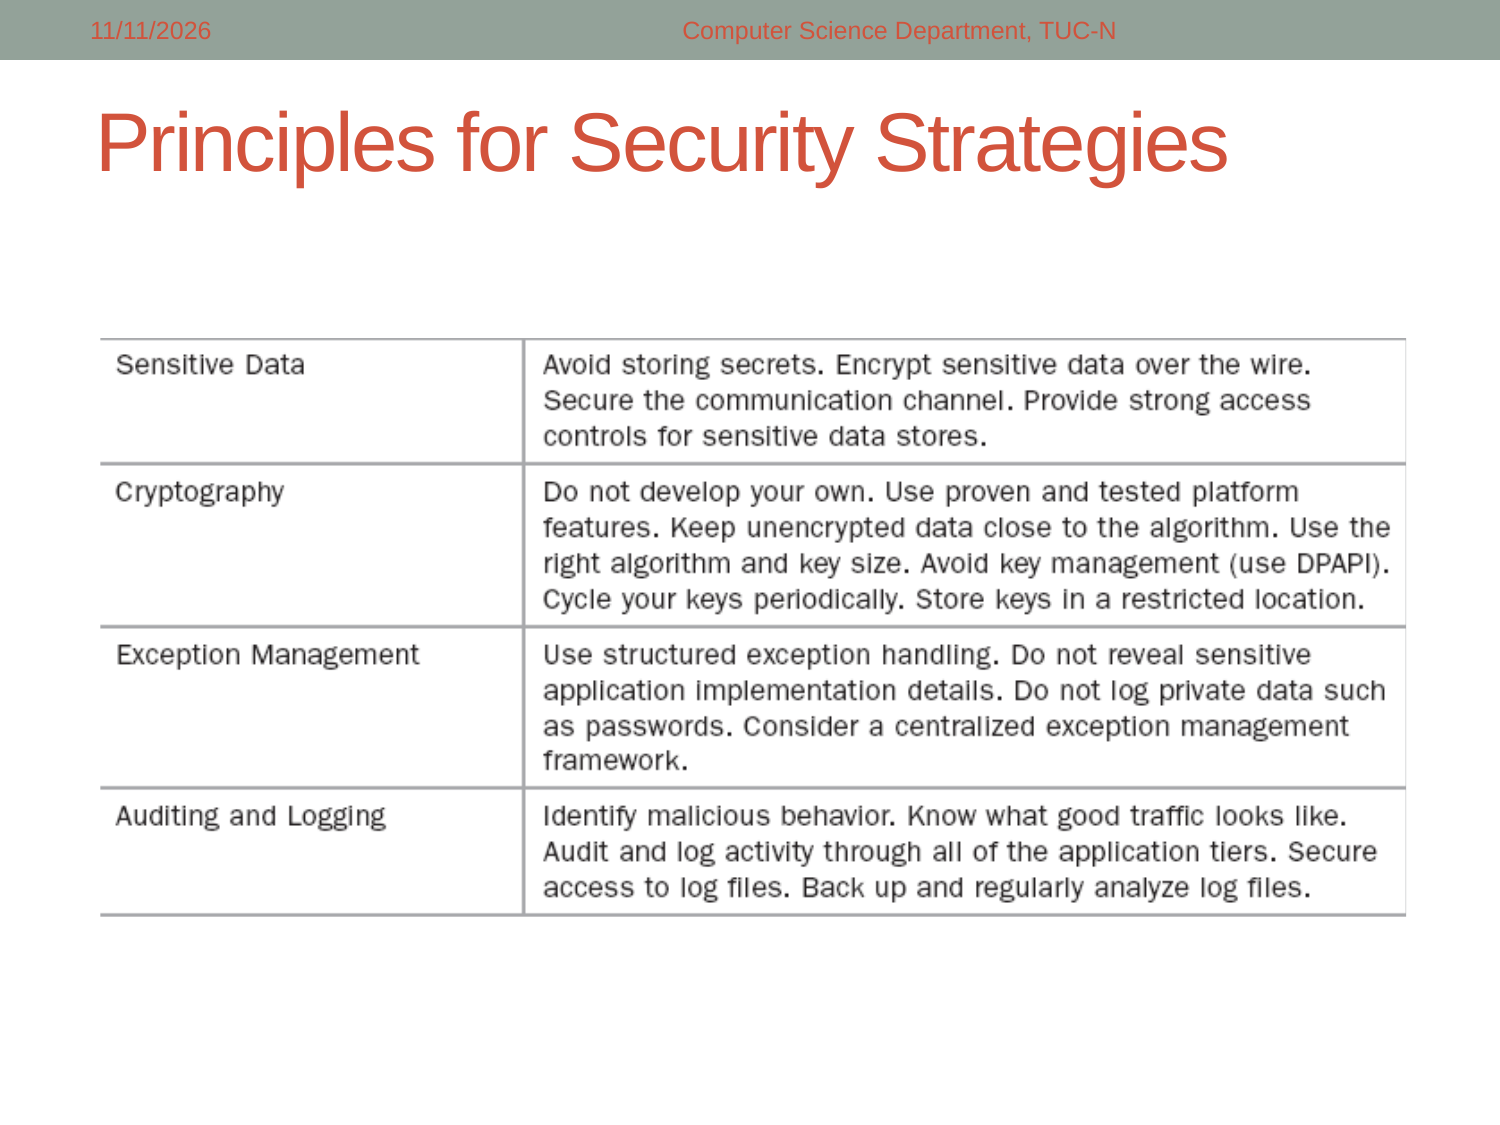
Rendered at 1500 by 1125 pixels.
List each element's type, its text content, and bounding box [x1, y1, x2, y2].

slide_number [75, 3, 550, 57]
footer Computer Science Department, TUC-N [562, 3, 1238, 57]
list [100, 337, 1407, 918]
title Principles for Security Strategies [80, 57, 1431, 220]
